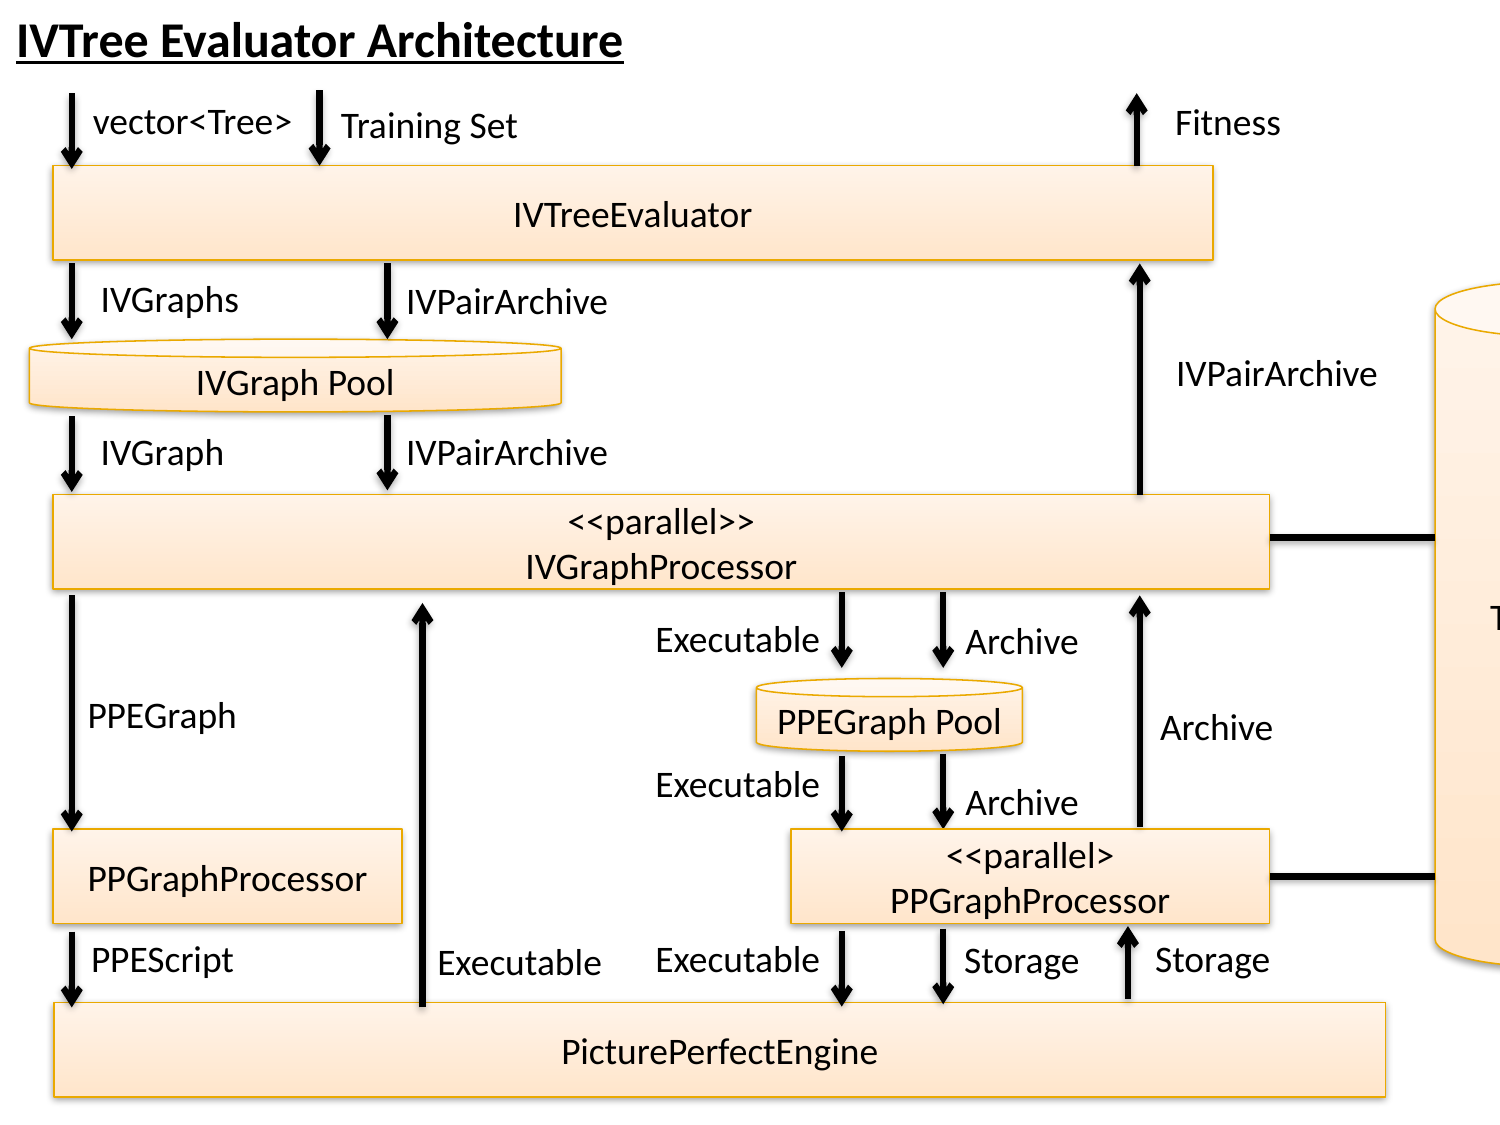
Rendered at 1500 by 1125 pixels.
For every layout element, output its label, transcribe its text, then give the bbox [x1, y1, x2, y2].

text_box <<parallel> PPGraphProcessor [790, 828, 1270, 924]
text_box IVPairArchive [395, 420, 624, 481]
text_box IVTreeEvaluator [52, 165, 1214, 261]
text_box <<parallel>> IVGraphProcessor [52, 494, 1270, 590]
text_box IVGraph [85, 420, 240, 481]
title Garnet: Program Flow [34, 340, 557, 356]
text_box PPEGraph [80, 683, 253, 743]
text_box Fitness [1160, 90, 1296, 151]
text_box Storage [949, 928, 1095, 989]
text_box Executable [640, 927, 836, 987]
text_box Archive [950, 609, 1094, 670]
text_box Storage [1140, 927, 1286, 987]
text_box PPEScript [76, 927, 249, 988]
text_box Executable [430, 931, 618, 991]
text_box IVGraphs [85, 267, 255, 328]
text_box IVTree Evaluator Architecture [1, 0, 639, 75]
text_box Executable [640, 607, 836, 667]
text_box PicturePerfectEngine [53, 1002, 1386, 1098]
text_box Archive [950, 770, 1094, 827]
text_box Training Set [325, 93, 533, 153]
text_box Thread Pool [1434, 283, 1500, 965]
text_box IVGraph Pool [28, 338, 562, 413]
text_box Archive [1145, 695, 1289, 755]
text_box PPEGraph Pool [755, 677, 1024, 753]
text_box reproduce() [1437, 286, 1500, 332]
text_box vector<Tree> [78, 89, 308, 150]
text_box IVPairArchive [395, 269, 624, 330]
text_box PPGraphProcessor [52, 828, 403, 924]
text_box Executable [640, 752, 836, 812]
text_box IVPairArchive [1161, 341, 1394, 402]
text_box Cleaning up [759, 680, 1020, 695]
